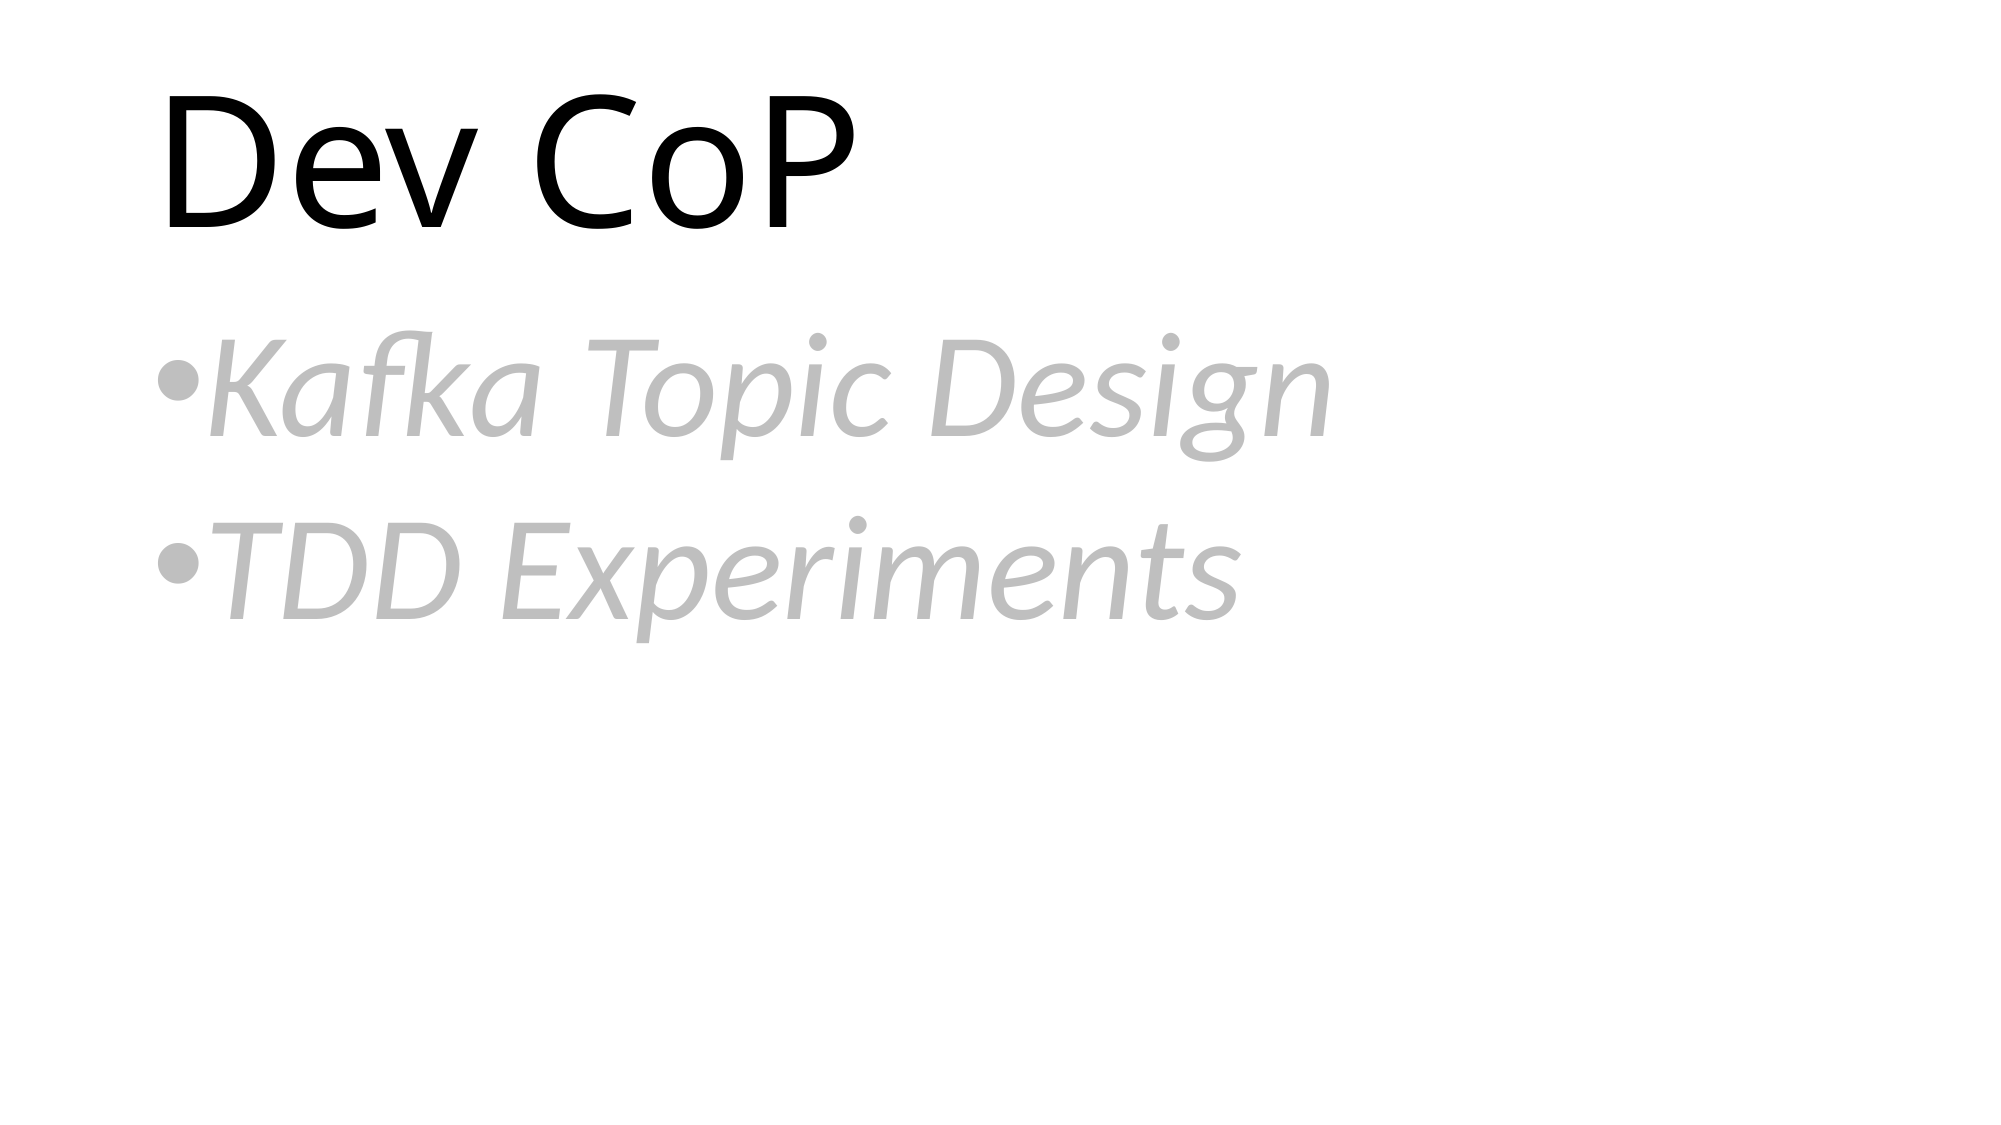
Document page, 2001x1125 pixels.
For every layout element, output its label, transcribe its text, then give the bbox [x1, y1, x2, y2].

title Dev CoP [137, 59, 1863, 278]
list Kafka Topic Design TDD Experiments [137, 299, 1863, 1014]
